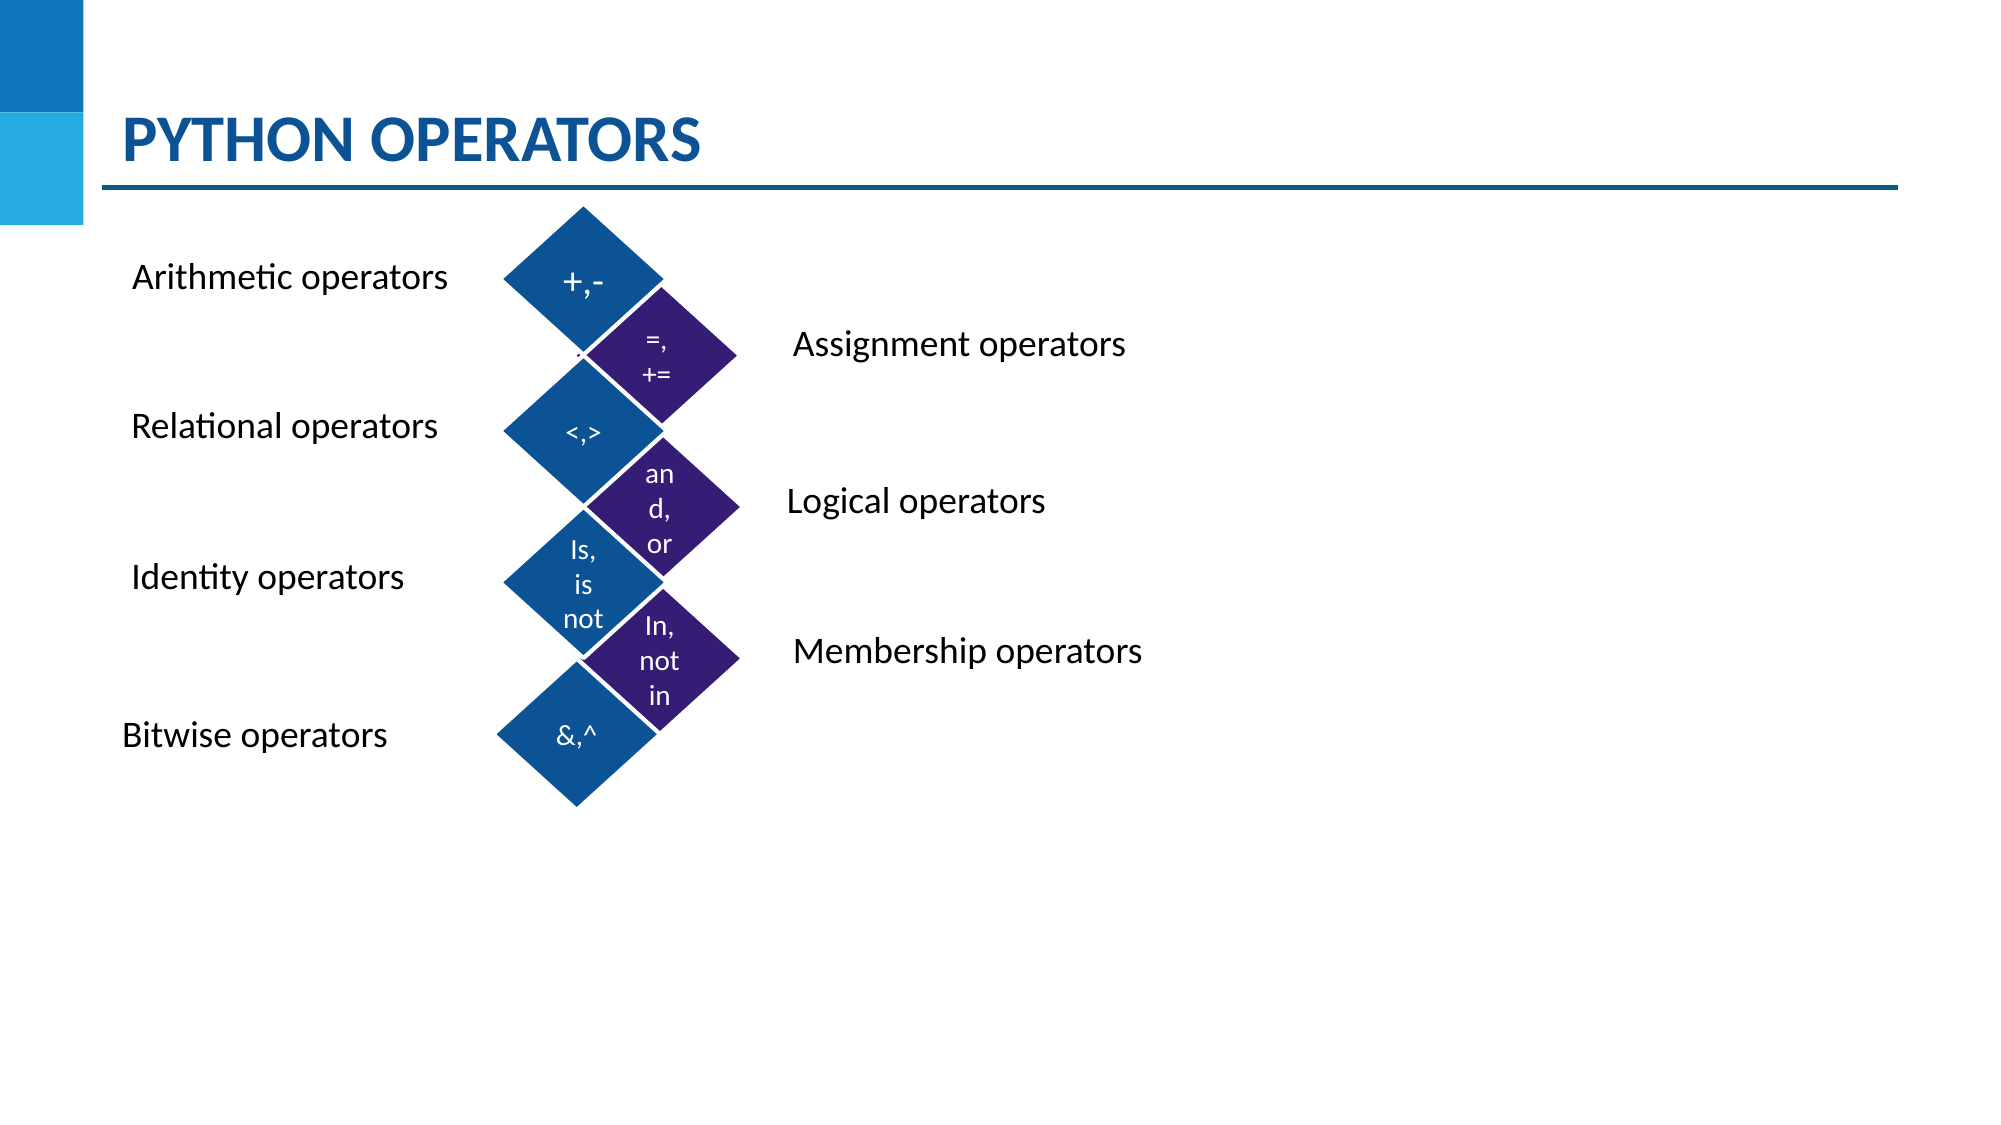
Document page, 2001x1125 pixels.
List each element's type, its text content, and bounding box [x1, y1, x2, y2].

text_box Logical operators [766, 466, 1085, 532]
title PYTHON OPERATORS [102, 75, 1898, 157]
text_box In, not in [576, 586, 744, 734]
text_box Assignment operators [772, 309, 1169, 375]
text_box Arithmetic operators [111, 241, 490, 307]
text_box Bitwise operators [102, 700, 428, 766]
text_box &,^ [493, 658, 661, 811]
text_box +,- [499, 203, 667, 355]
text_box and, or [585, 435, 744, 579]
text_box Relational operators [111, 390, 481, 456]
text_box Is, is not [499, 506, 667, 659]
text_box Identity operators [111, 542, 445, 608]
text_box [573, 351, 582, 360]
text_box <,> [499, 355, 667, 507]
text_box =, += [585, 284, 741, 426]
text_box Membership operators [772, 616, 1186, 682]
